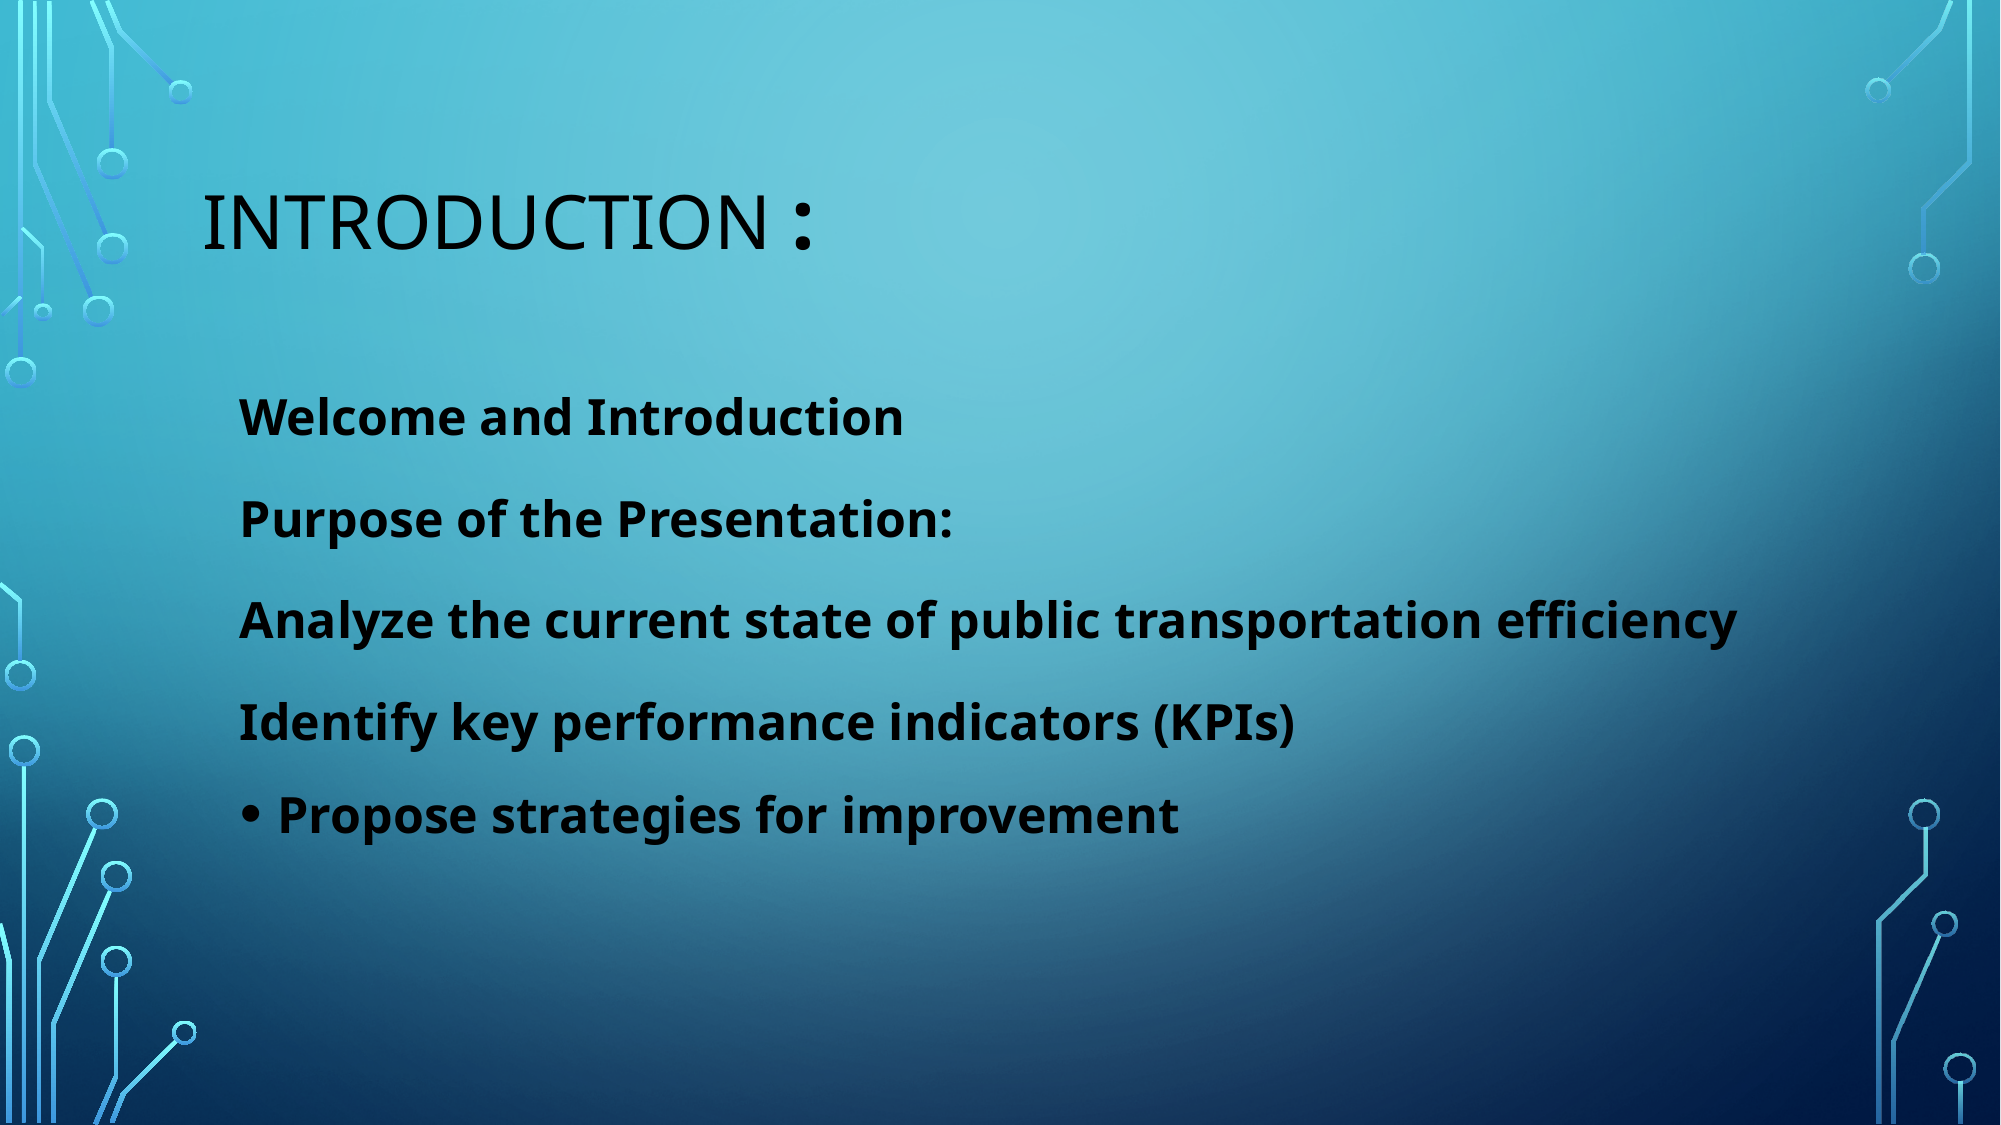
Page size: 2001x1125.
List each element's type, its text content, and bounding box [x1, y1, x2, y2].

list Welcome and Introduction Purpose of the Presentation: Analyze the current state of public transportation efficiency Identify key performance indicators (KPIs) Propose strategies for improvement [224, 366, 1850, 948]
title Introduction : [187, 101, 1813, 344]
